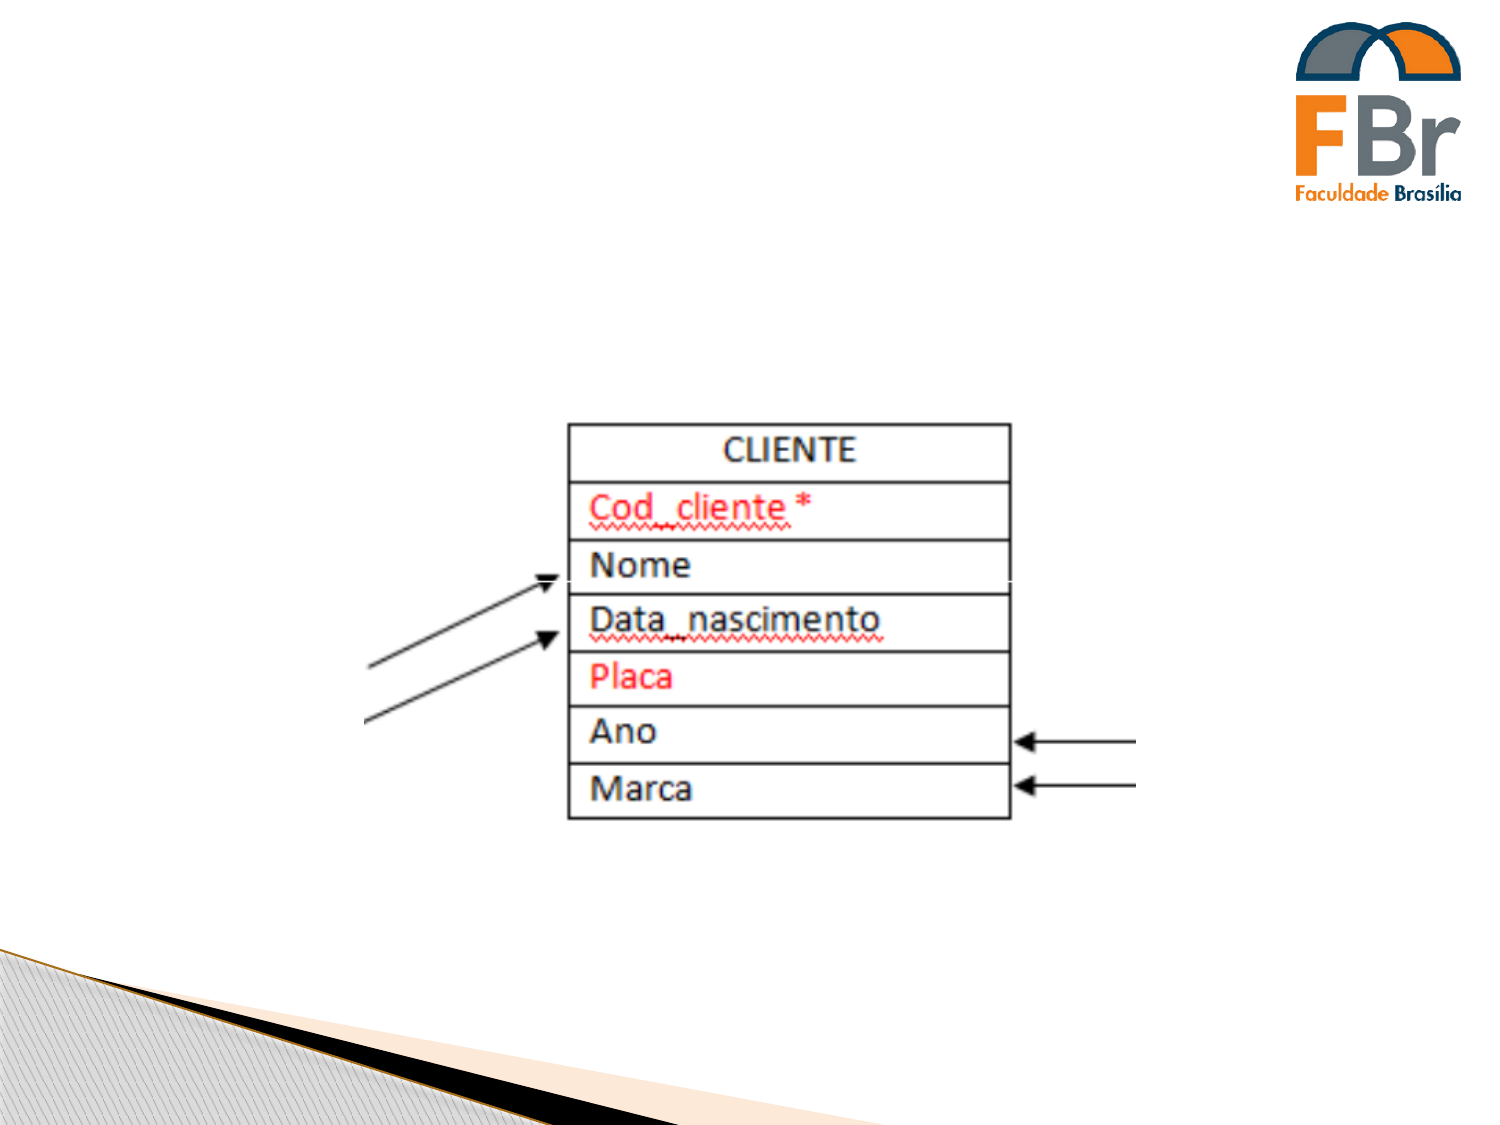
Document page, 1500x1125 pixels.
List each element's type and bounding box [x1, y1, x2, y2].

list [363, 357, 1137, 871]
picture [1251, 19, 1500, 209]
